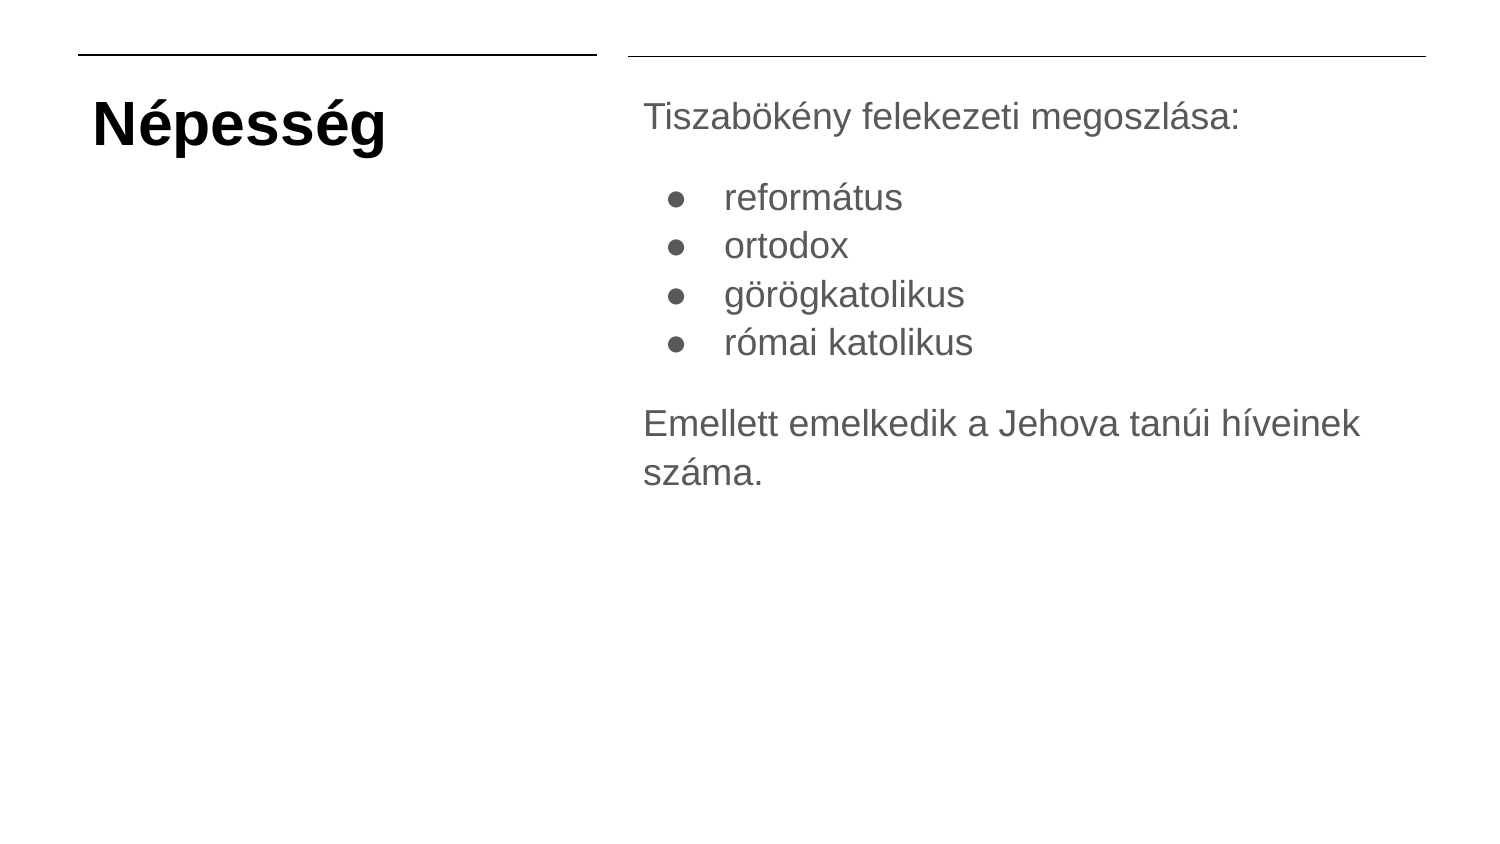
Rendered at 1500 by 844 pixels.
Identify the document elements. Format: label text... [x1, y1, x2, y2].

list Tiszabökény felekezeti megoszlása: református ortodox görögkatolikus római katolikus Emellett emelkedik a Jehova tanúi híveinek száma. [628, 73, 1426, 749]
title Népesség [77, 73, 597, 413]
